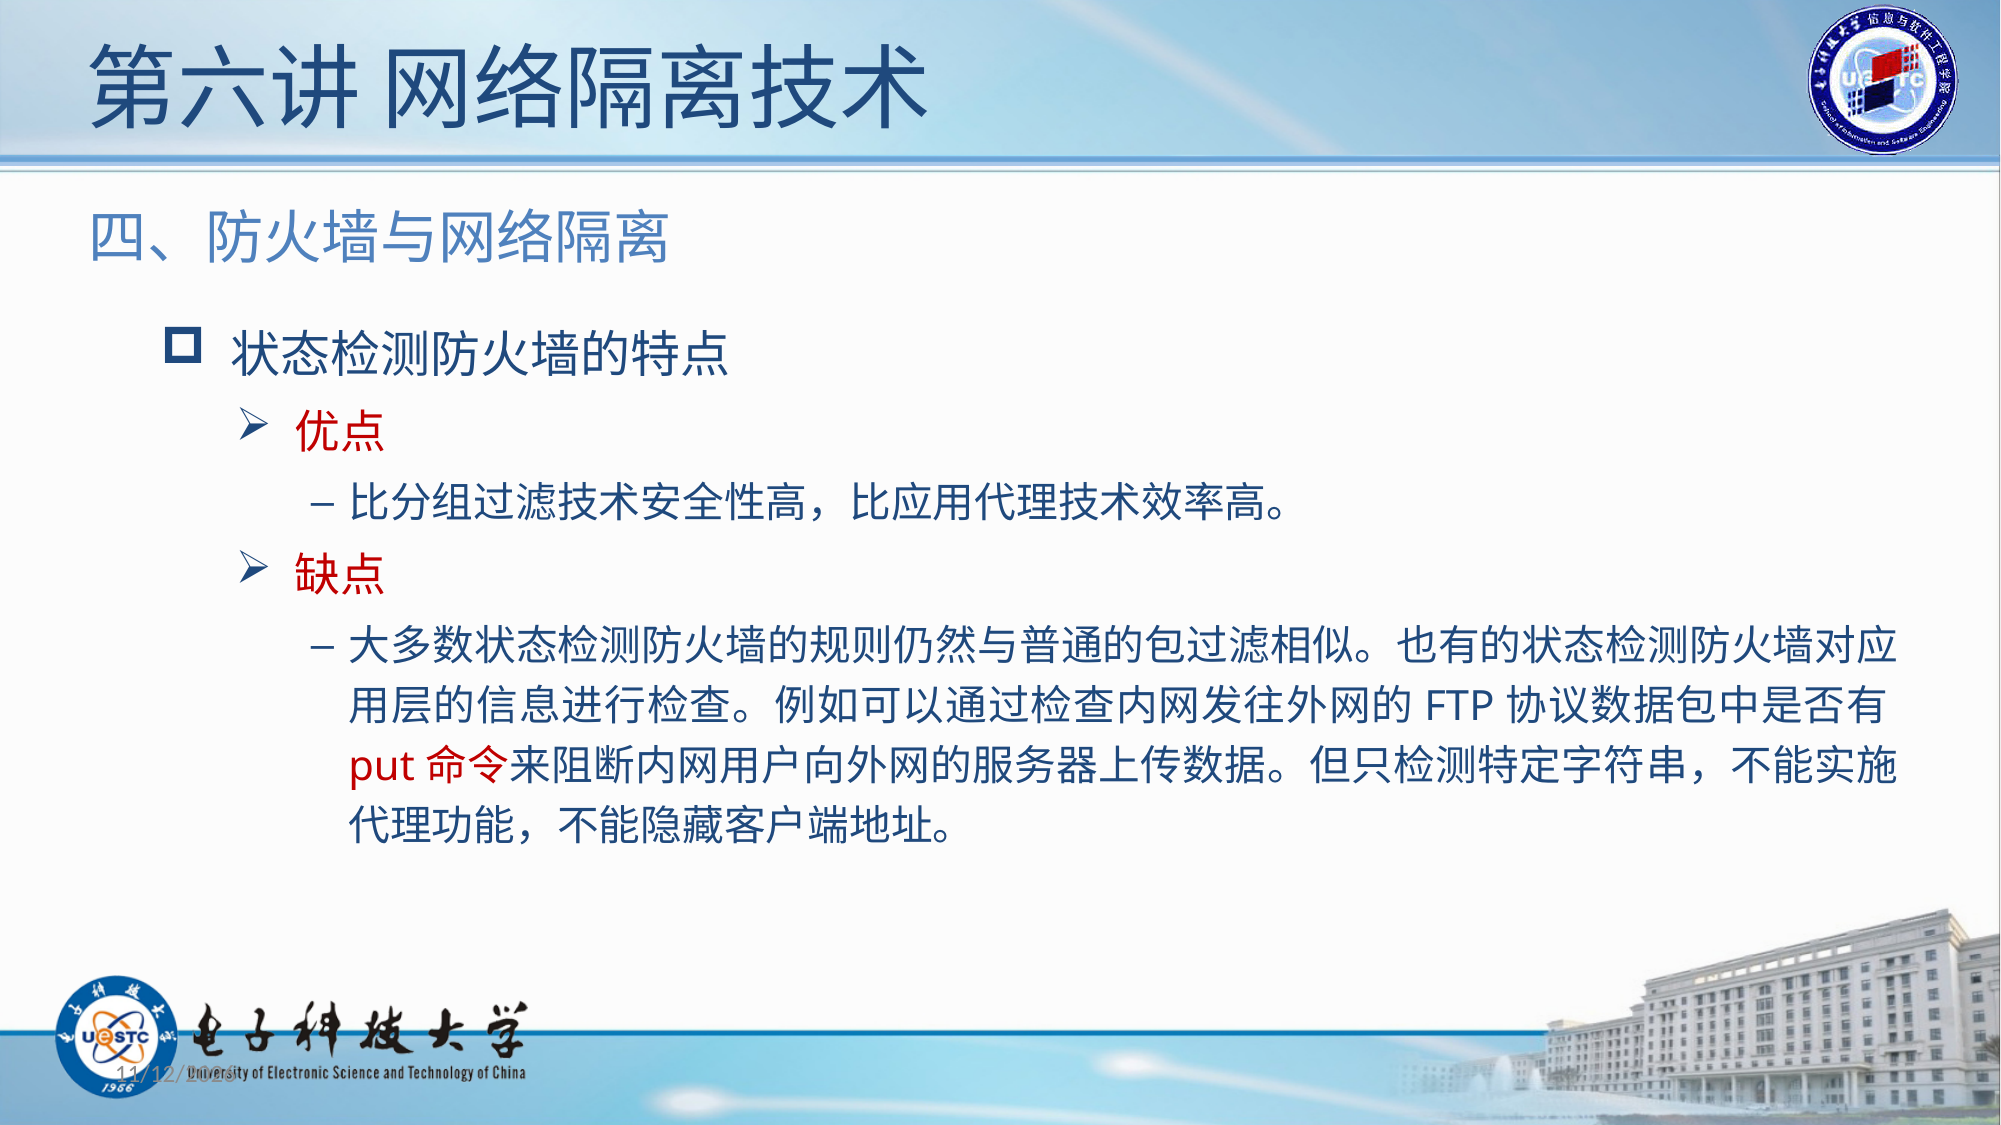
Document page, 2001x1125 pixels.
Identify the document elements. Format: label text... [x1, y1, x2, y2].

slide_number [99, 1042, 567, 1103]
list 状态检测防火墙的特点 优点 比分组过滤技术安全性高，比应用代理技术效率高。 缺点 大多数状态检测防火墙的规则仍然与普通的包过滤相似。也有的状态检测防火墙对应用层的信息进行检查。例如可以通过检查内网发往外网的FTP协议数据包中是否有put命令来阻断内网用户向外网的服务器上传数据。但只检测特定字符串，不能实施代理功能，不能隐藏客户端地址。 [70, 302, 1914, 965]
picture [0, 0, 2001, 1125]
title 第六讲 网络隔离技术 [70, 12, 1725, 159]
text_box 四、防火墙与网络隔离 [74, 192, 687, 278]
